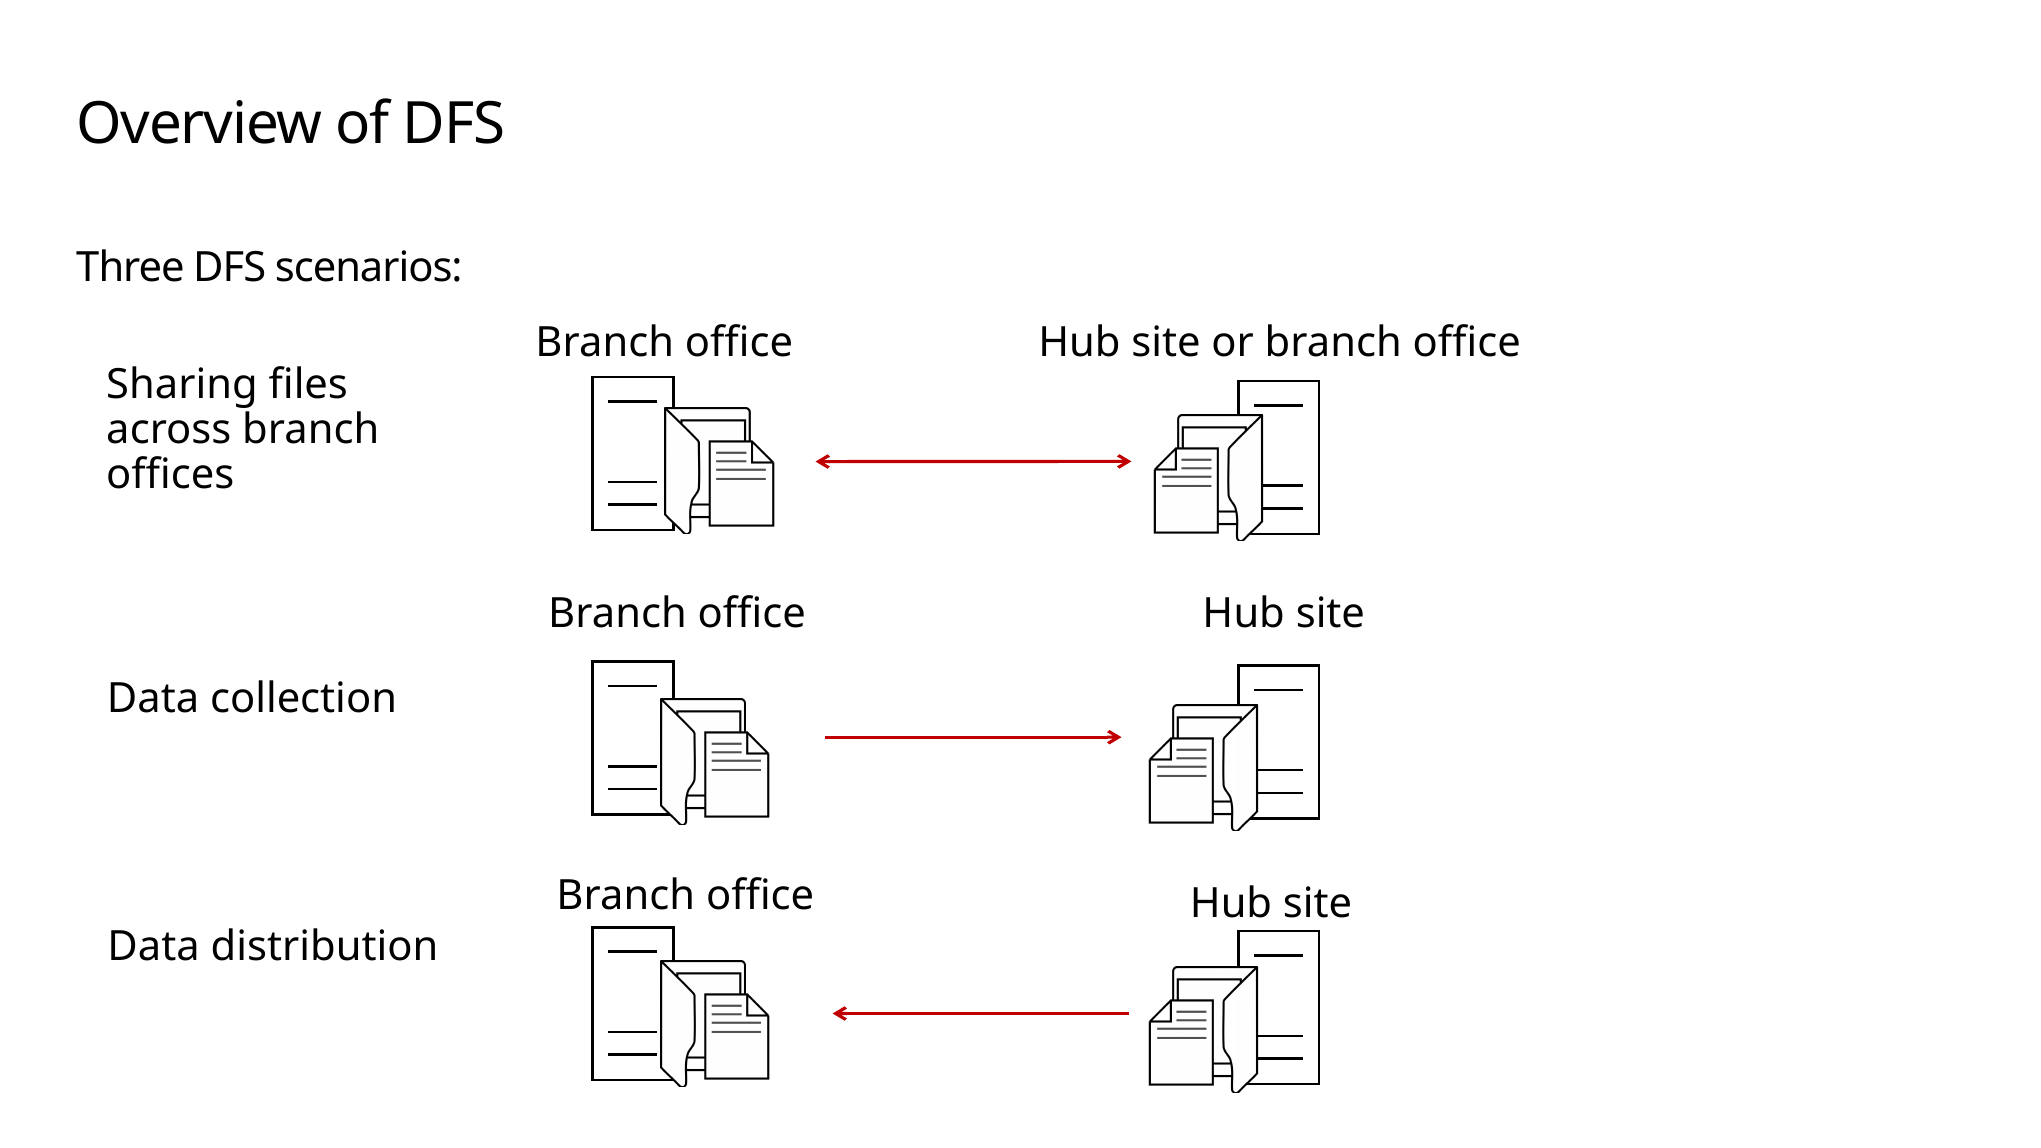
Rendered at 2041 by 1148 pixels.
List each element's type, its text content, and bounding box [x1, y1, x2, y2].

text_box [76, 578, 1377, 831]
title Overview of DFS [76, 93, 1968, 161]
list Three DFS scenarios: [76, 240, 1970, 1074]
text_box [75, 307, 1525, 541]
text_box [77, 860, 1364, 1093]
